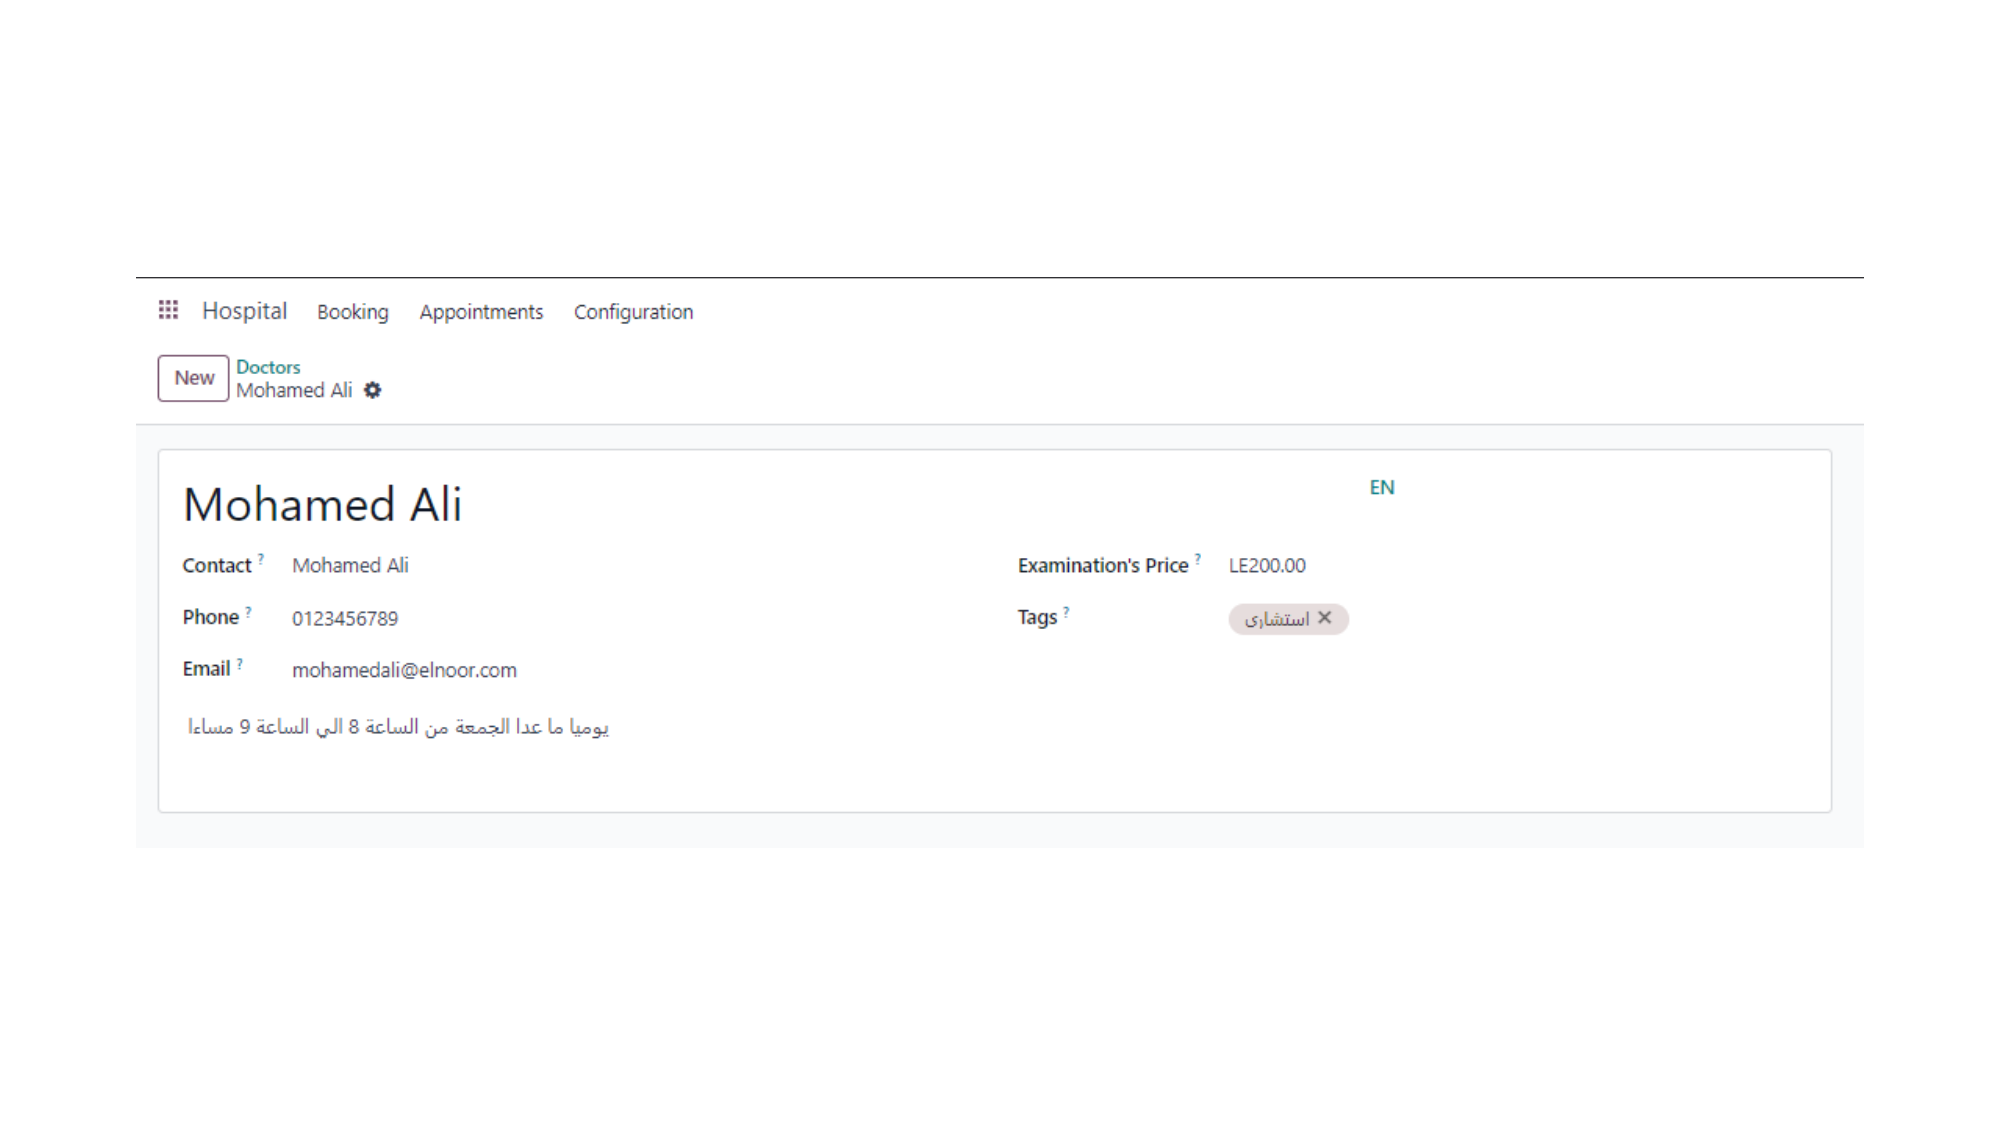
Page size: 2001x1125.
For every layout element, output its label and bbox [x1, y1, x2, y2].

picture [136, 277, 1864, 848]
